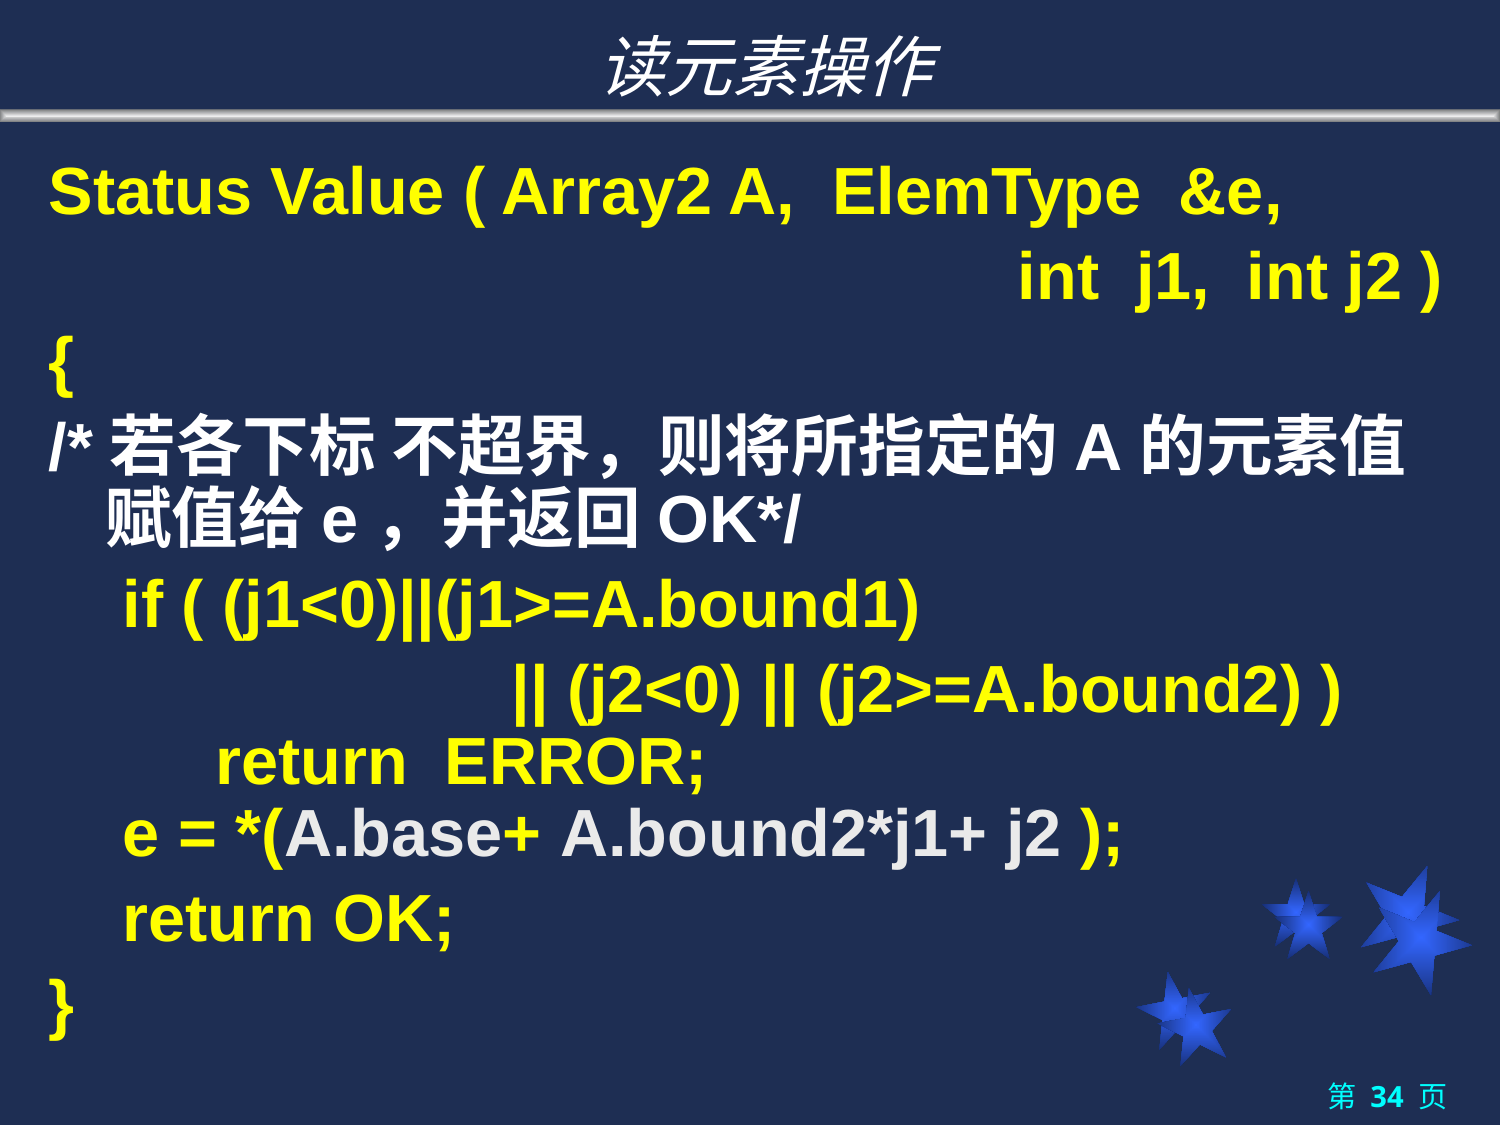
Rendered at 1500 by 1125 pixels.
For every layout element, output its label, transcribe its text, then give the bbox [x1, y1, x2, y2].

slide_number 第 34 页 [1067, 1070, 1463, 1125]
title 读元素操作 [0, 0, 1500, 113]
list Status Value ( Array2 A, ElemType &e, int j1, int j2 ) { /*若各下标 不超界，则将所指定的A的元素值赋值给e，并返回OK*/ if ( (j1<0)||(j1>=A.bound1) || (j2<0) || (j2>=A.bound2) ) return ERROR; e = *(A.base+ A.bound2*j1+ j2 ); return OK; } [33, 148, 1460, 1102]
